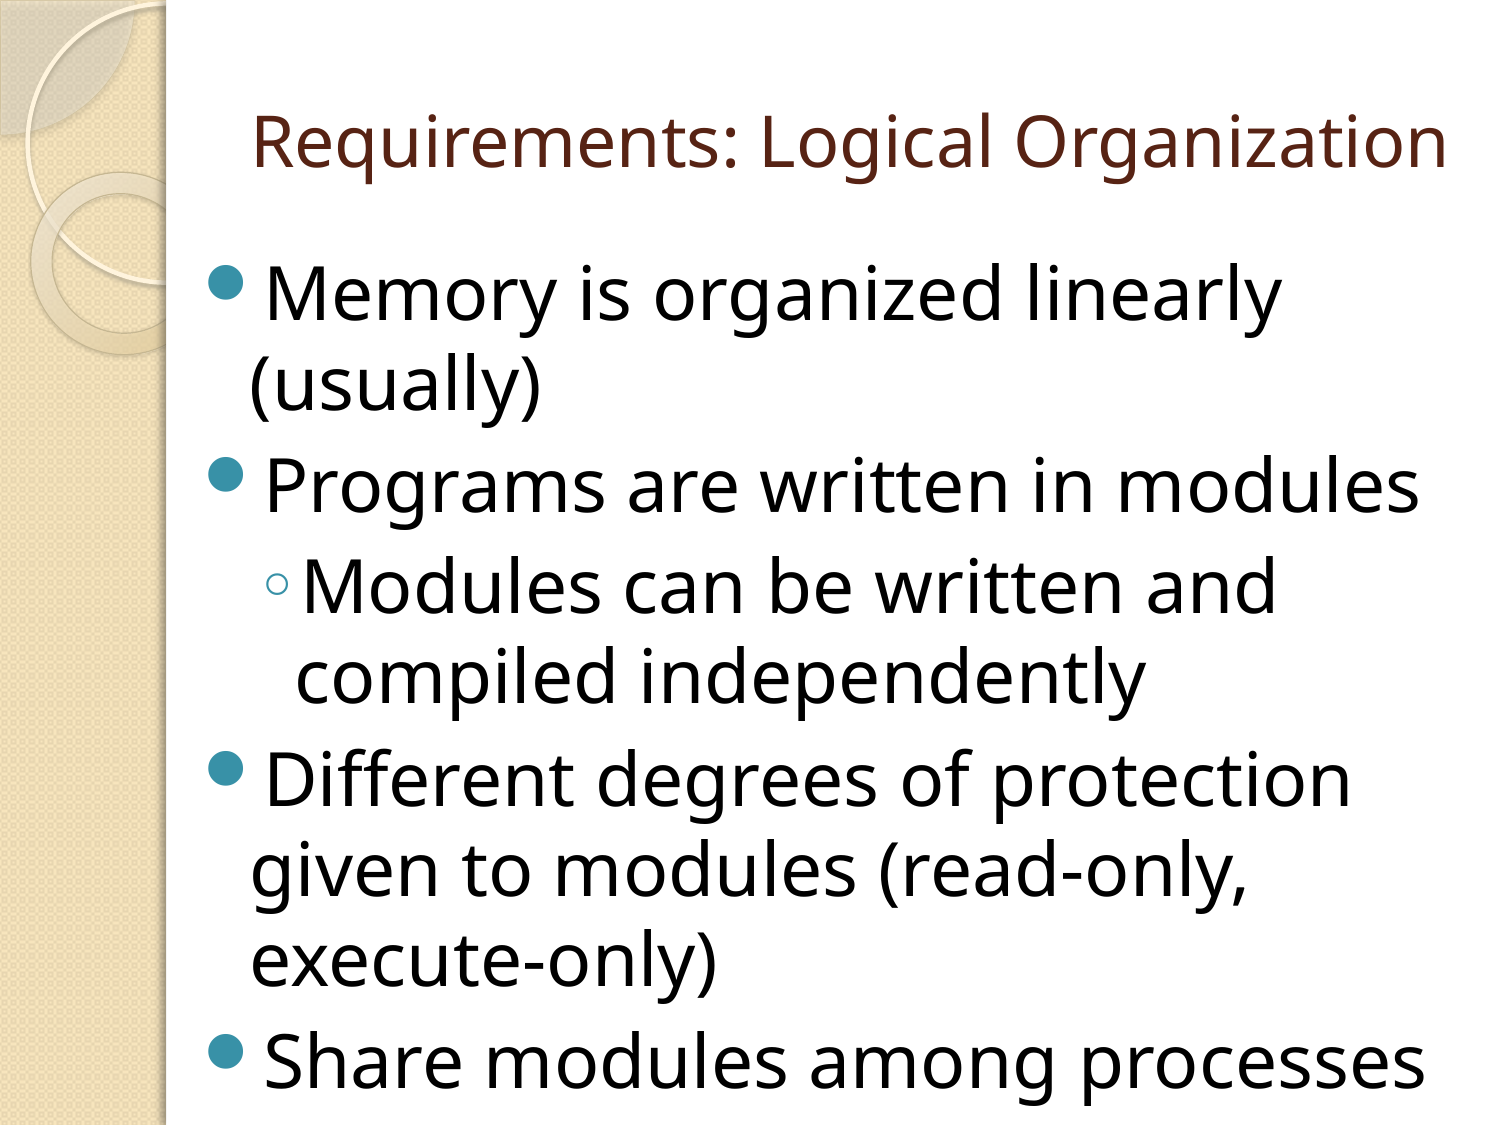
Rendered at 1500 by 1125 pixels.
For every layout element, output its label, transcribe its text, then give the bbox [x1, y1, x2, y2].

title Requirements: Logical Organization [235, 45, 1466, 233]
list Memory is organized linearly (usually) Programs are written in modules Modules can be written and compiled independently Different degrees of protection given to modules (read-only, execute-only) Share modules among processes Segmentation helps here [174, 237, 1466, 1088]
